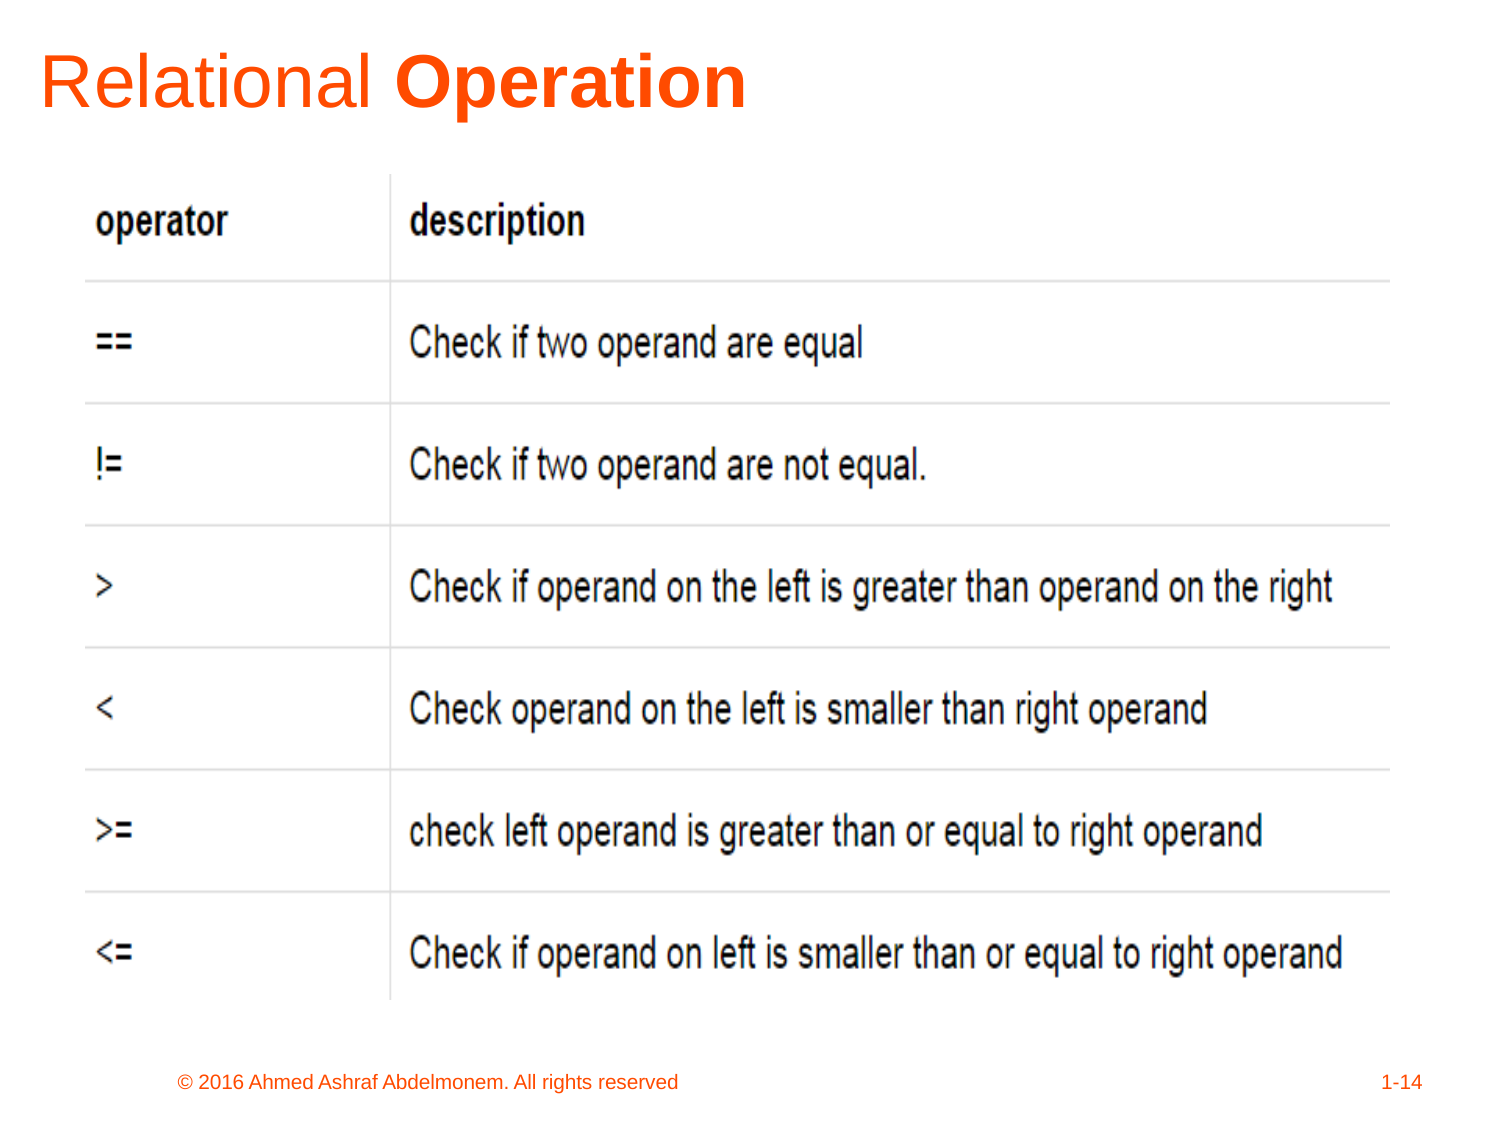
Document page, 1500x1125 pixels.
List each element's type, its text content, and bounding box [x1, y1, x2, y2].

text_box 1-14 [1378, 1069, 1428, 1094]
text_box © 2016 Ahmed Ashraf Abdelmonem. All rights reserved [175, 1069, 692, 1094]
text_box Relational [37, 40, 387, 120]
text_box [85, 174, 1390, 1000]
text_box Operation [392, 40, 762, 120]
